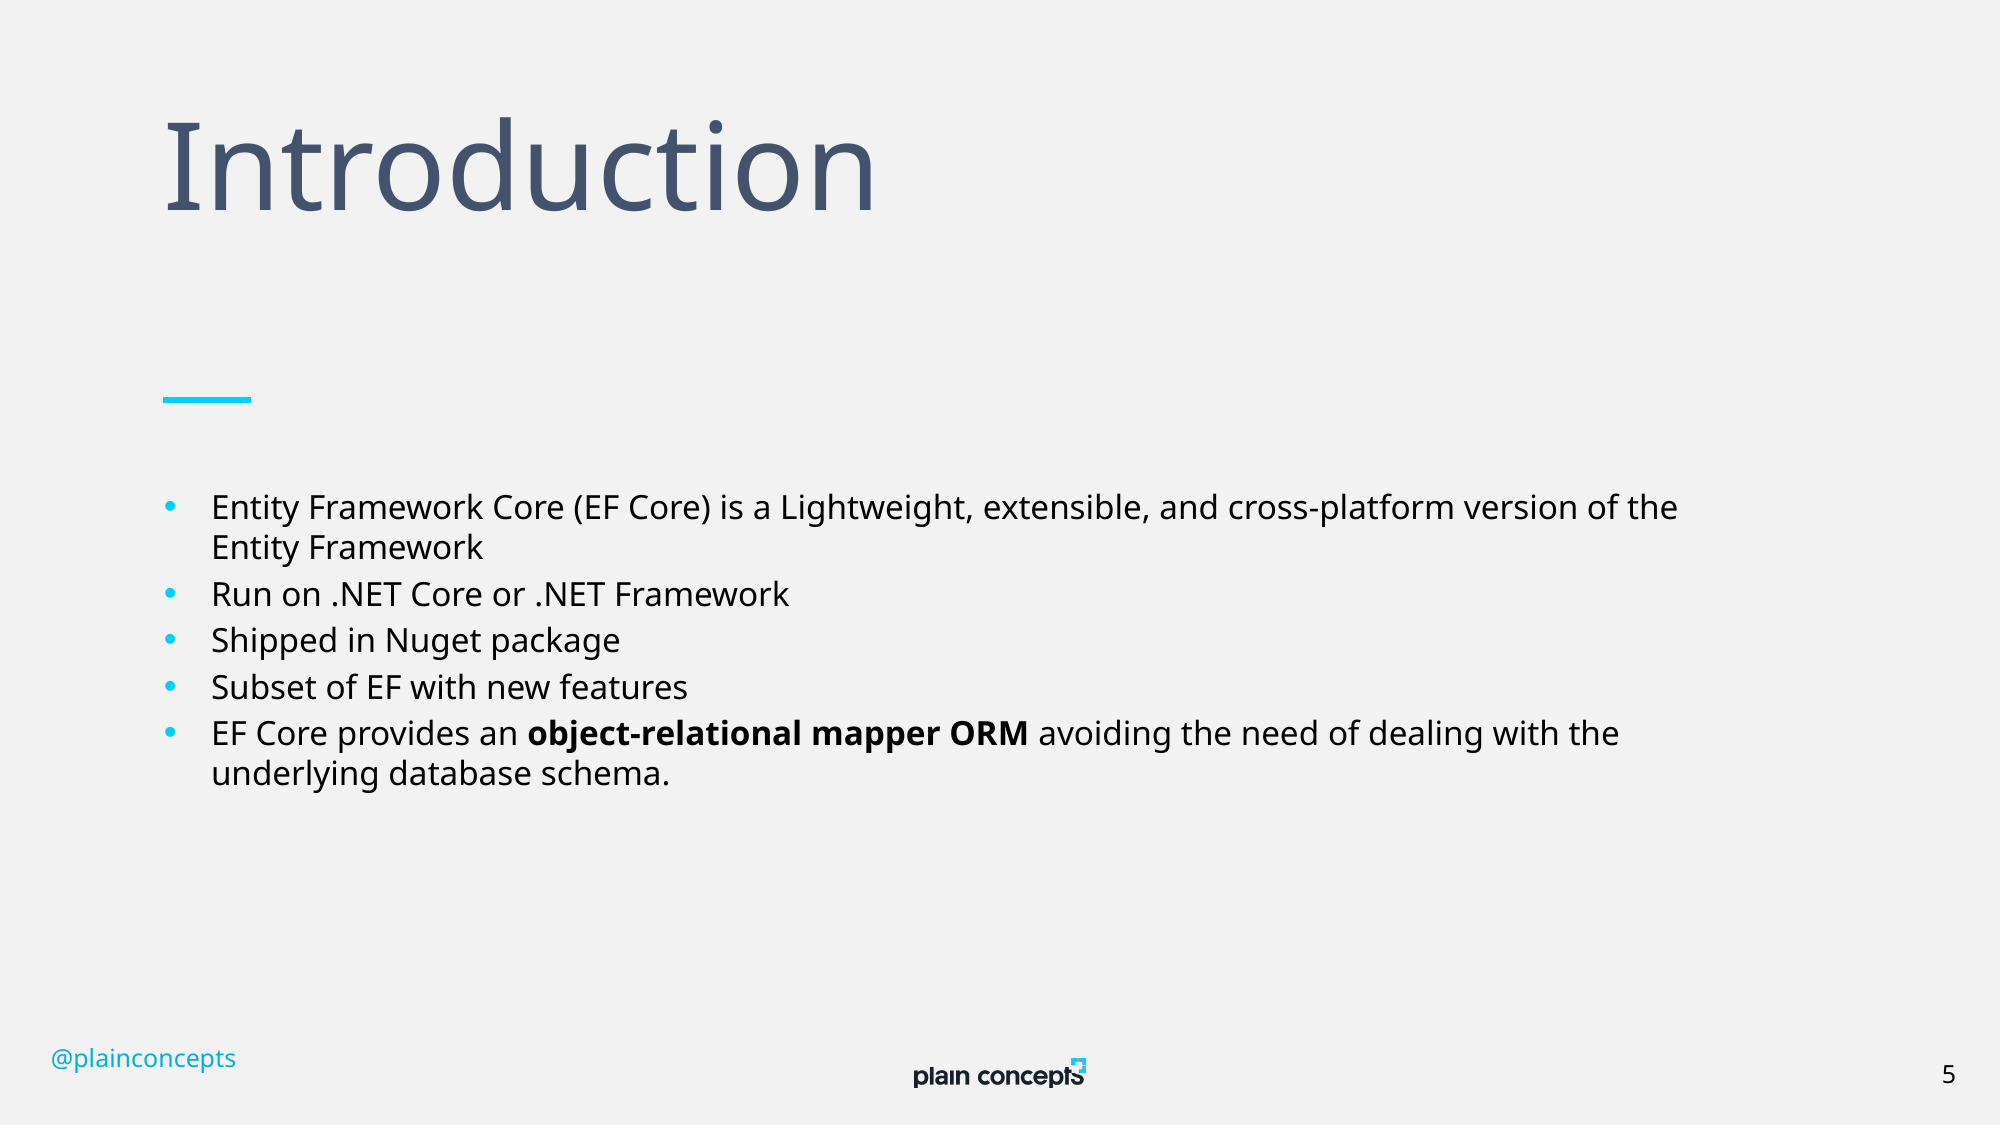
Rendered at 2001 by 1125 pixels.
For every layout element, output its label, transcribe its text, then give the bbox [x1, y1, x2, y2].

list Entity Framework Core (EF Core) is a Lightweight, extensible, and cross-platform version of the Entity Framework Run on .NET Core or .NET Framework Shipped in Nuget package Subset of EF with new features EF Core provides an object-relational mapper ORM avoiding the need of dealing with the underlying database schema. [149, 478, 1742, 1004]
footer @plainconcepts [35, 1042, 342, 1103]
picture [914, 1058, 1086, 1088]
slide_number 5 [1844, 1045, 1971, 1106]
title Introduction [149, 81, 1075, 400]
